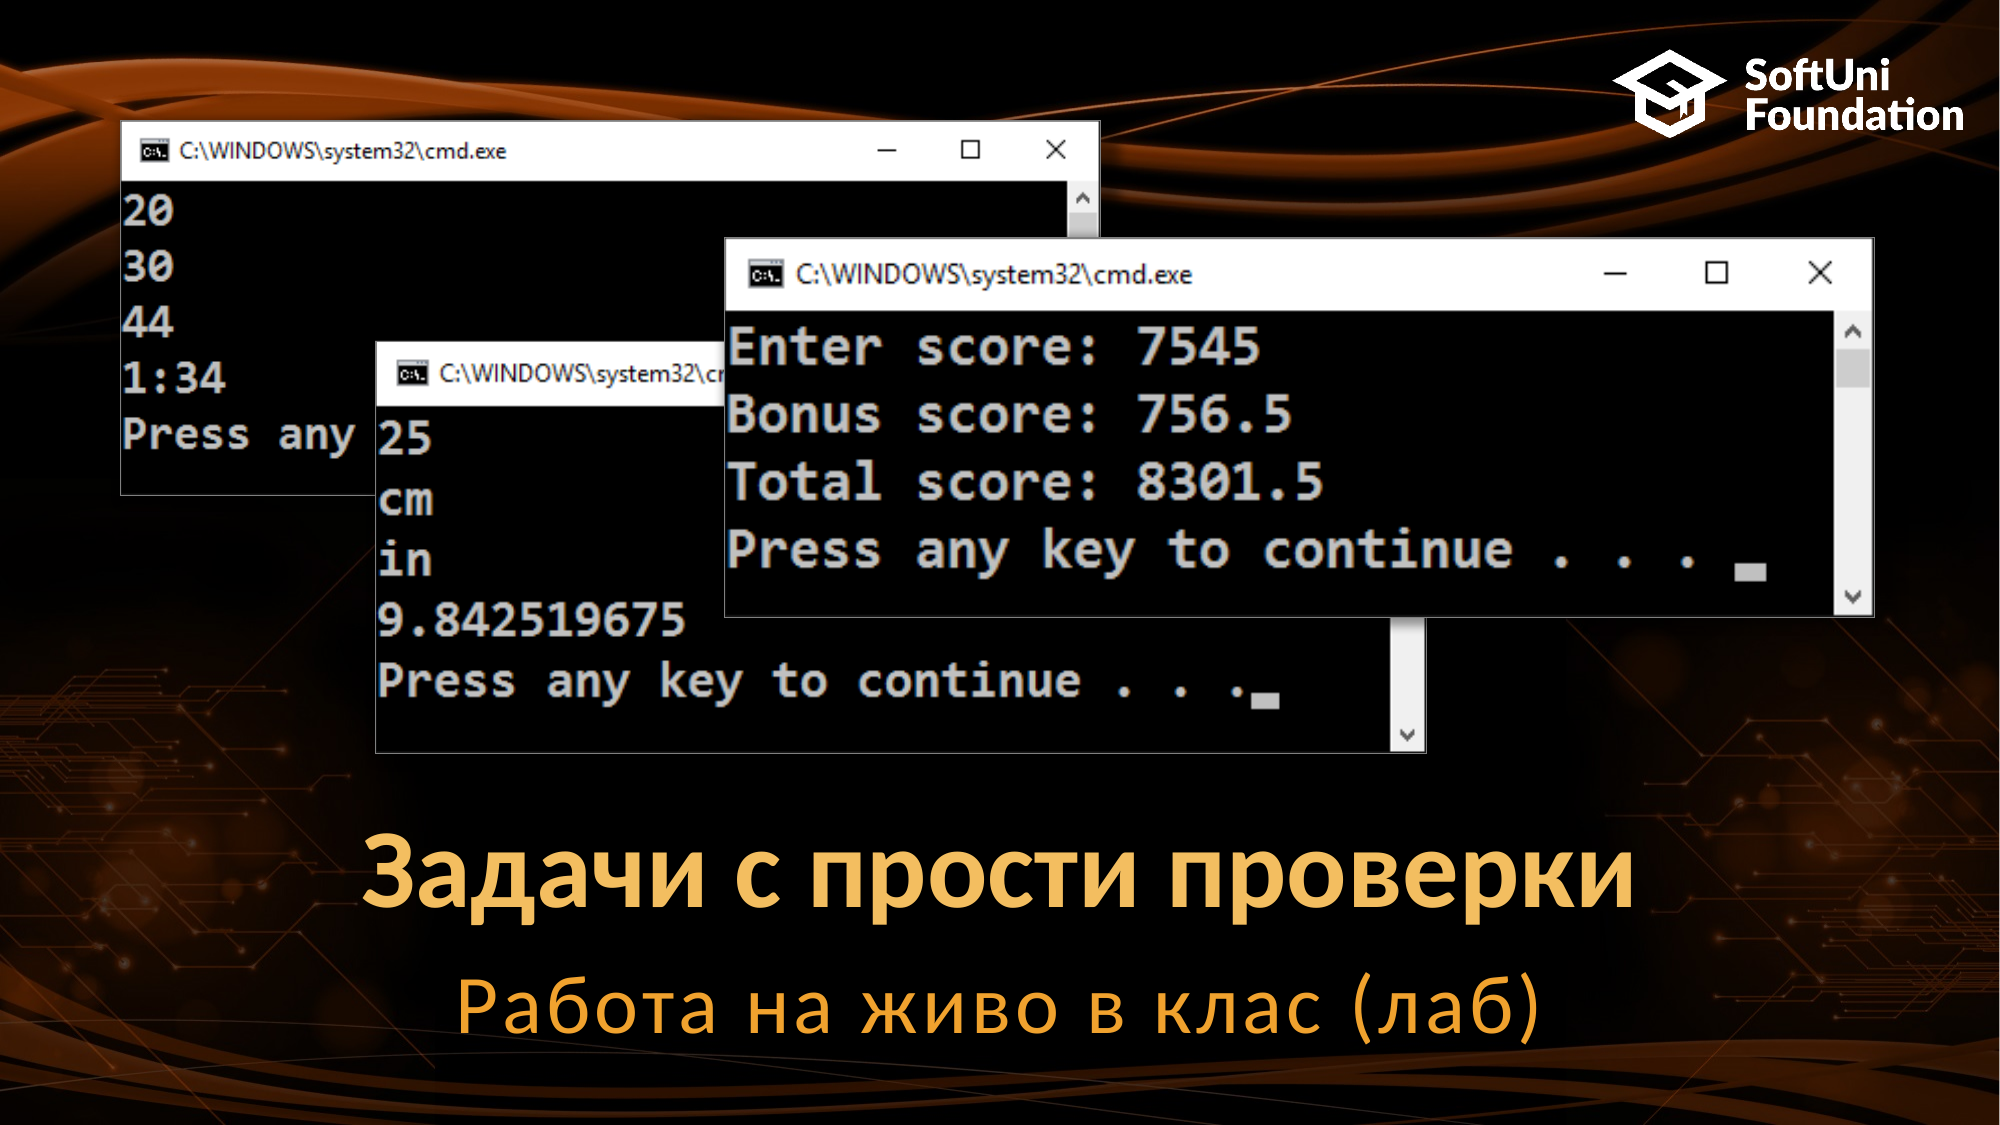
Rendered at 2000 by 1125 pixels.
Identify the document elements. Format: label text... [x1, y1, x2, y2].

title Задачи с прости проверки [149, 803, 1850, 939]
picture [0, 0, 2000, 1125]
list Работа на живо в клас (лаб) [149, 939, 1850, 1054]
